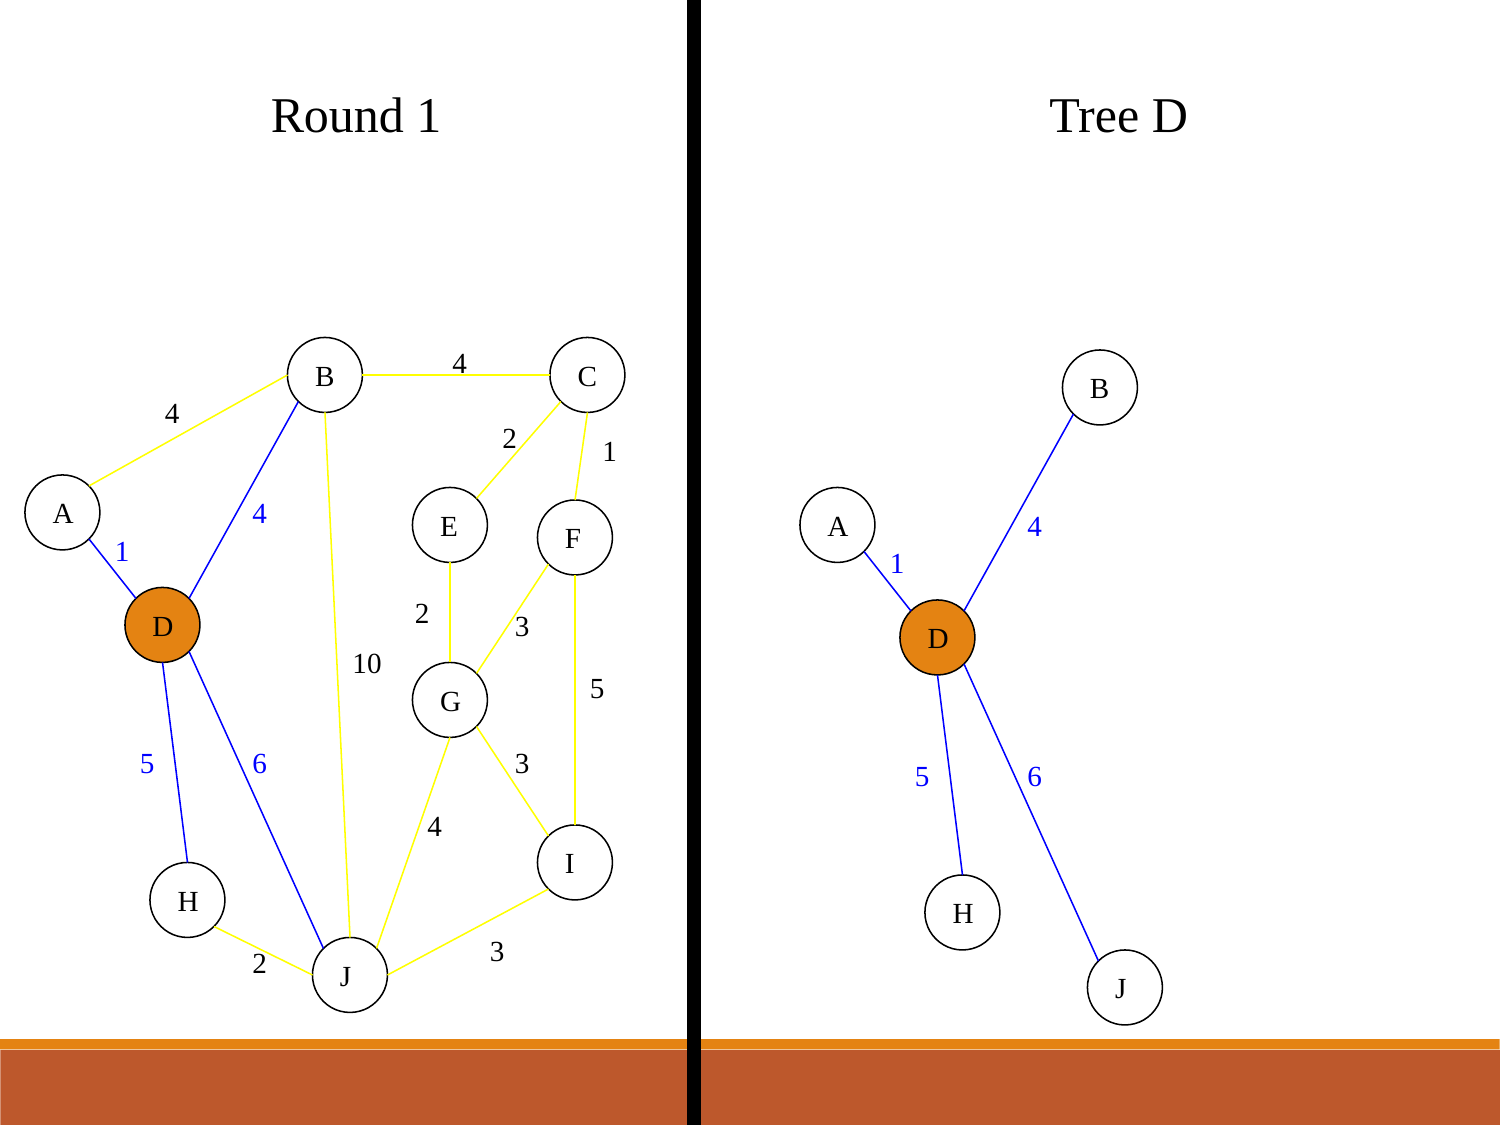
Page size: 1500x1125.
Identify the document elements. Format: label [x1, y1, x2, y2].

text_box [137, 74, 575, 150]
text_box [899, 74, 1338, 150]
text_box [687, 0, 700, 1125]
text_box [24, 337, 633, 1013]
text_box [799, 349, 1163, 1025]
